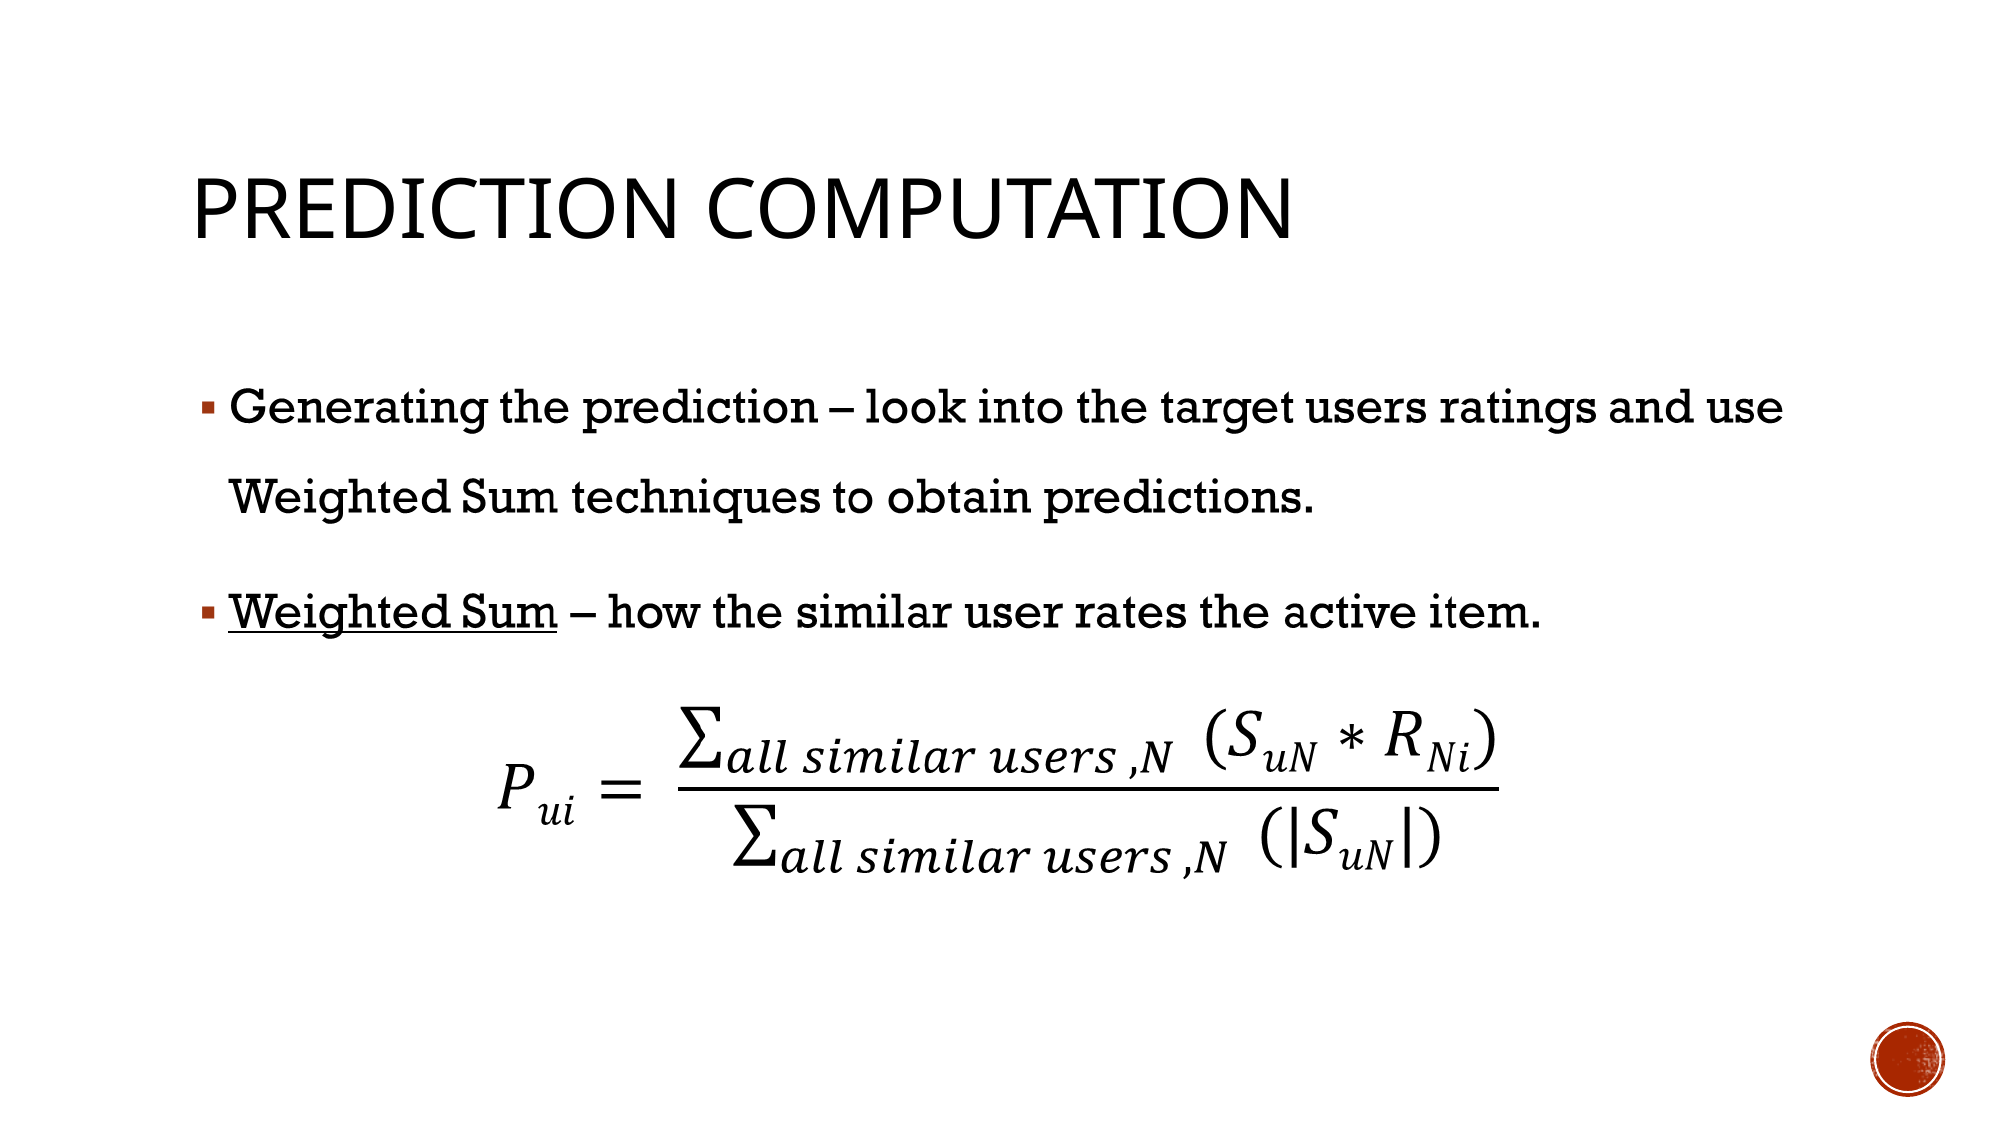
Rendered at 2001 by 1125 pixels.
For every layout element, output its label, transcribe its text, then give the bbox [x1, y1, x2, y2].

title PREDICTION COMPUTATION [175, 79, 1826, 344]
picture [1870, 1021, 1946, 1097]
list [175, 348, 1826, 1013]
